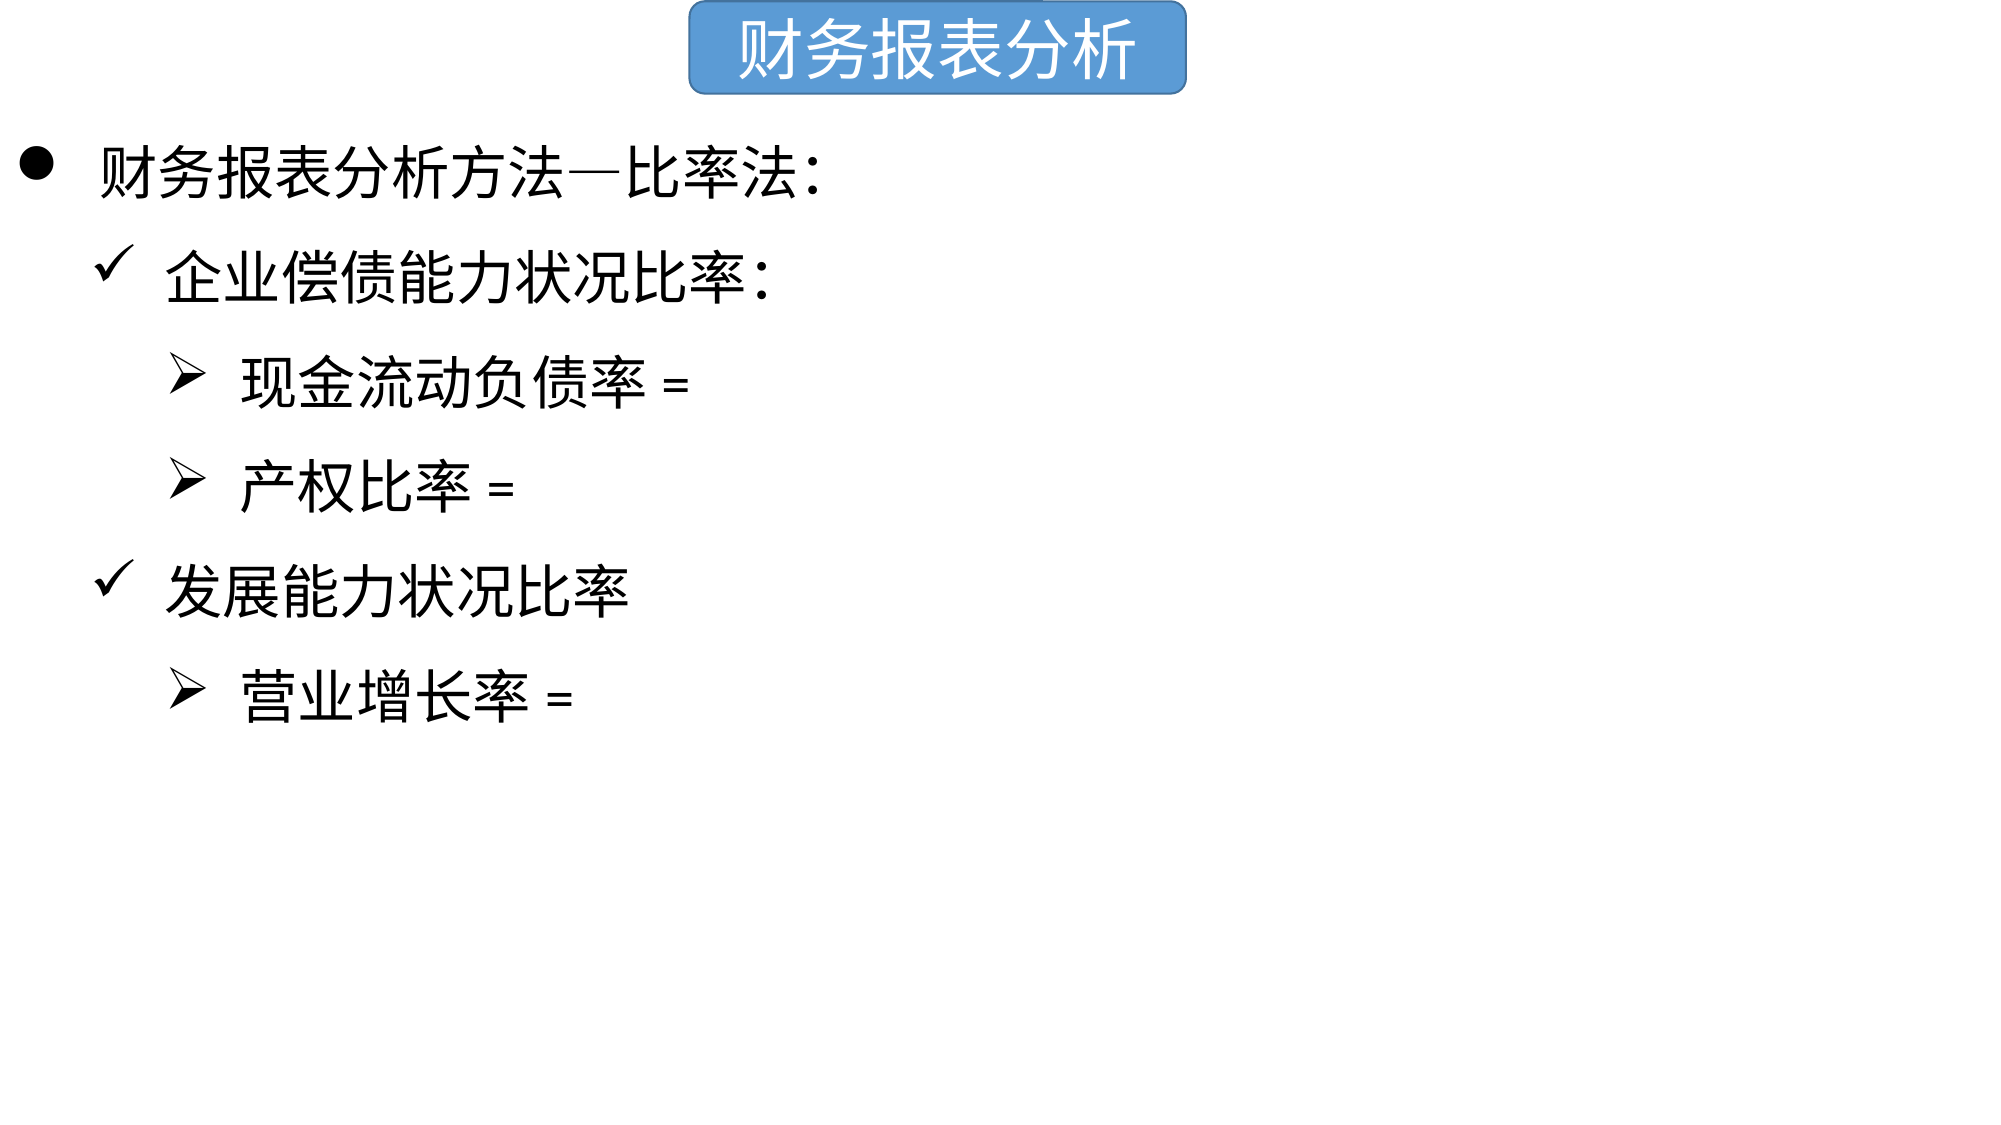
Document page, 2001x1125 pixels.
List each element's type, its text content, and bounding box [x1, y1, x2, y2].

text_box 财务报表分析 [688, 0, 1187, 95]
